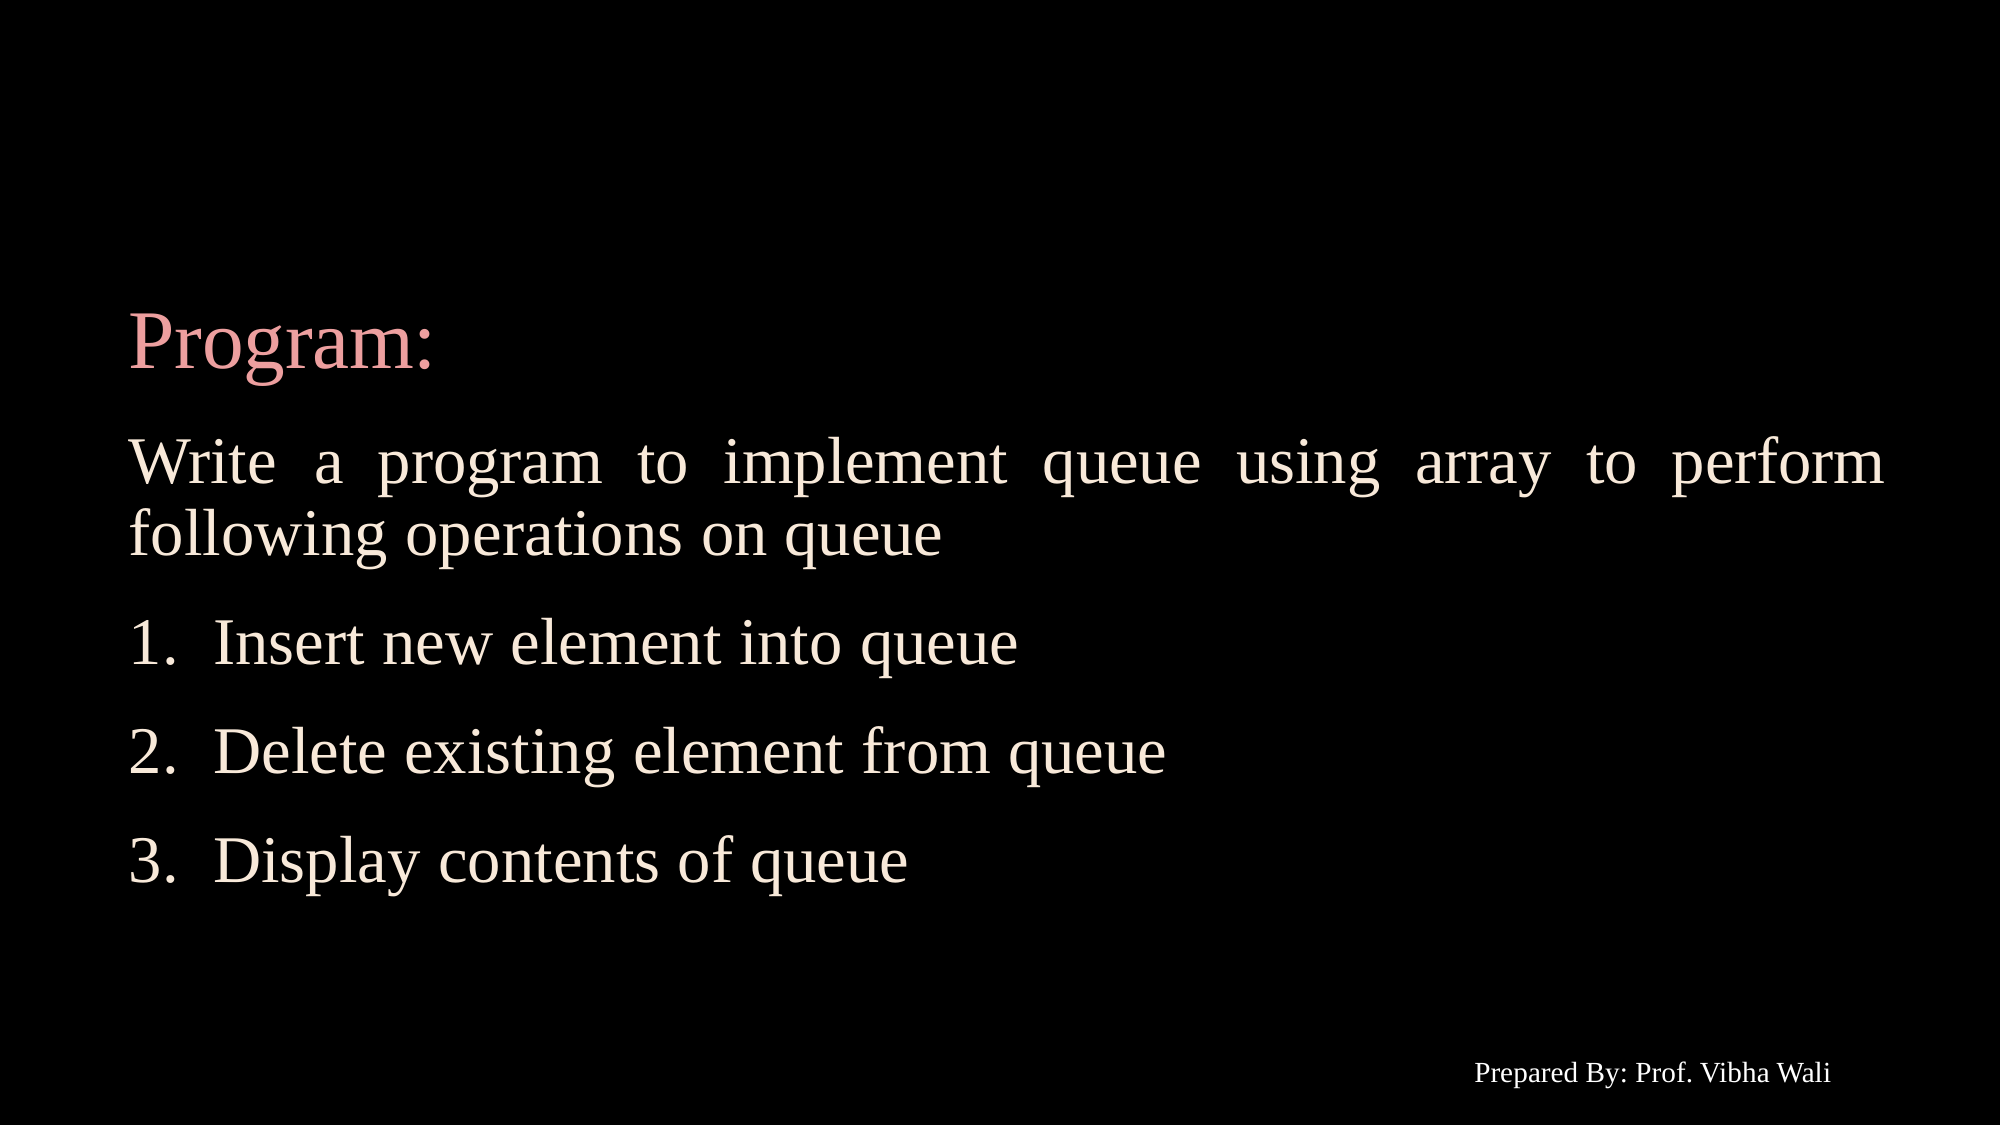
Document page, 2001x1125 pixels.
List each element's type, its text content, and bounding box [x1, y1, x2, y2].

footer Prepared By: Prof. Vibha Wali [1472, 1053, 1956, 1125]
title Program: [126, 283, 442, 413]
text_box Write a program to implement queue using array to perform following operations on queue Insert new element into queue Delete existing element from queue Display contents of queue [126, 413, 1887, 897]
